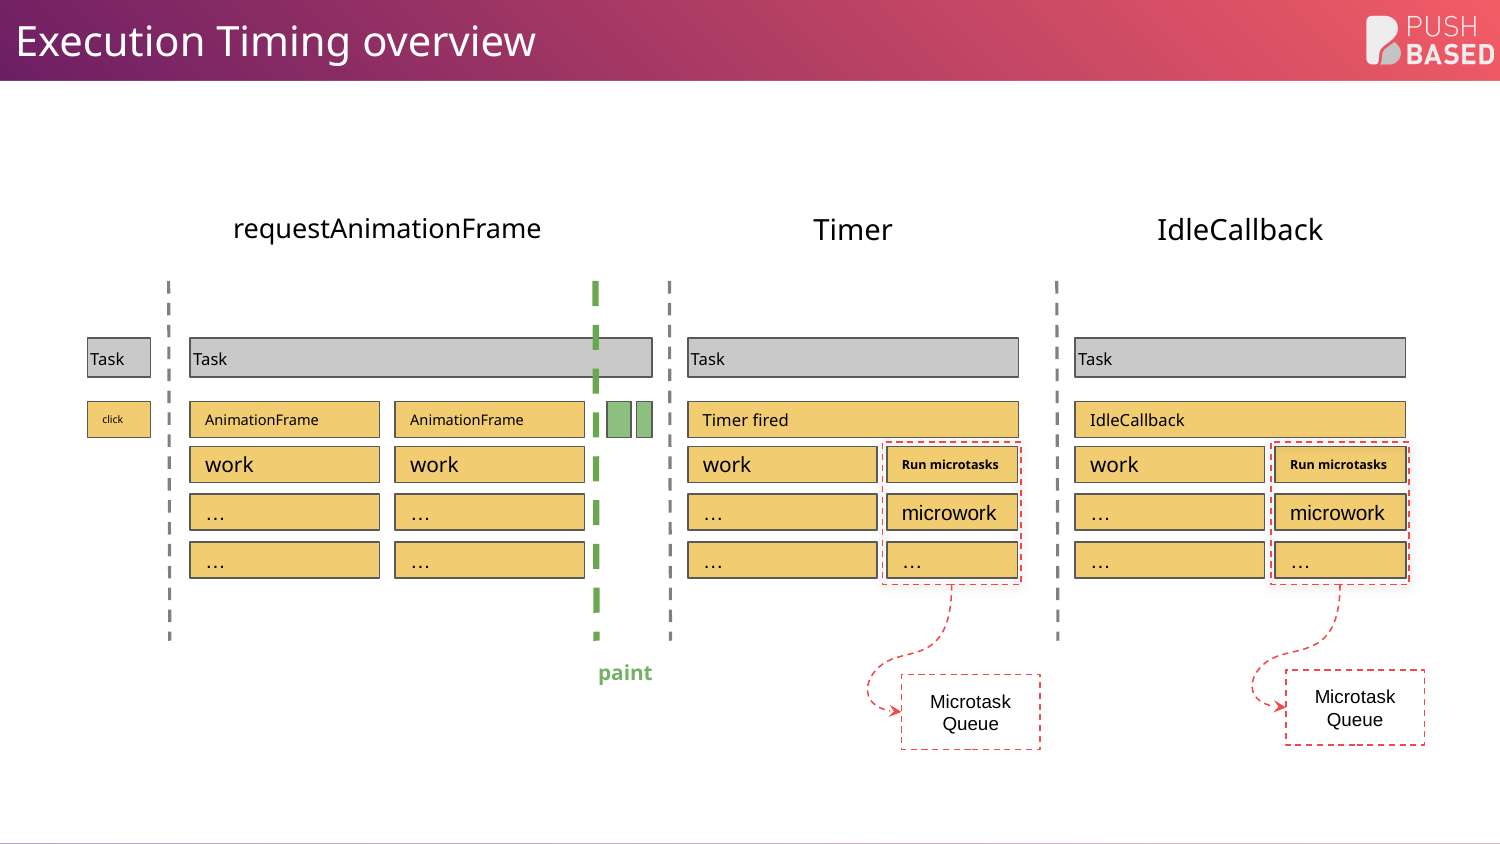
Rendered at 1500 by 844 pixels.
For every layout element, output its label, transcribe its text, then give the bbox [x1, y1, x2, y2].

text_box Task [87, 337, 151, 377]
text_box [394, 446, 585, 579]
text_box paint [560, 647, 691, 698]
text_box Task [601, 337, 653, 377]
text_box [862, 622, 991, 674]
text_box requestAnimationFrame [190, 196, 585, 259]
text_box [886, 446, 1018, 579]
text_box Timer [774, 196, 932, 262]
text_box AnimationFrame [190, 401, 380, 438]
text_box Microtask Queue [1285, 670, 1425, 745]
text_box IdleCallback [1075, 401, 1406, 438]
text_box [1274, 446, 1407, 579]
title Execution Timing overview [0, 0, 1351, 81]
text_box [1270, 441, 1410, 448]
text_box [687, 446, 878, 579]
text_box Task [687, 337, 1019, 377]
text_box click [87, 401, 151, 438]
text_box Task [1075, 337, 1406, 377]
text_box Microtask Queue [901, 674, 1040, 750]
text_box Task [190, 337, 590, 377]
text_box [189, 446, 380, 579]
text_box IdleCallback [1075, 196, 1406, 262]
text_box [1074, 446, 1265, 579]
text_box AnimationFrame [395, 401, 585, 438]
picture [1351, 0, 1500, 81]
text_box Timer fired [687, 401, 1019, 438]
text_box [882, 442, 1021, 449]
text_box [1251, 618, 1375, 674]
text_box [636, 401, 653, 438]
text_box [607, 401, 631, 438]
